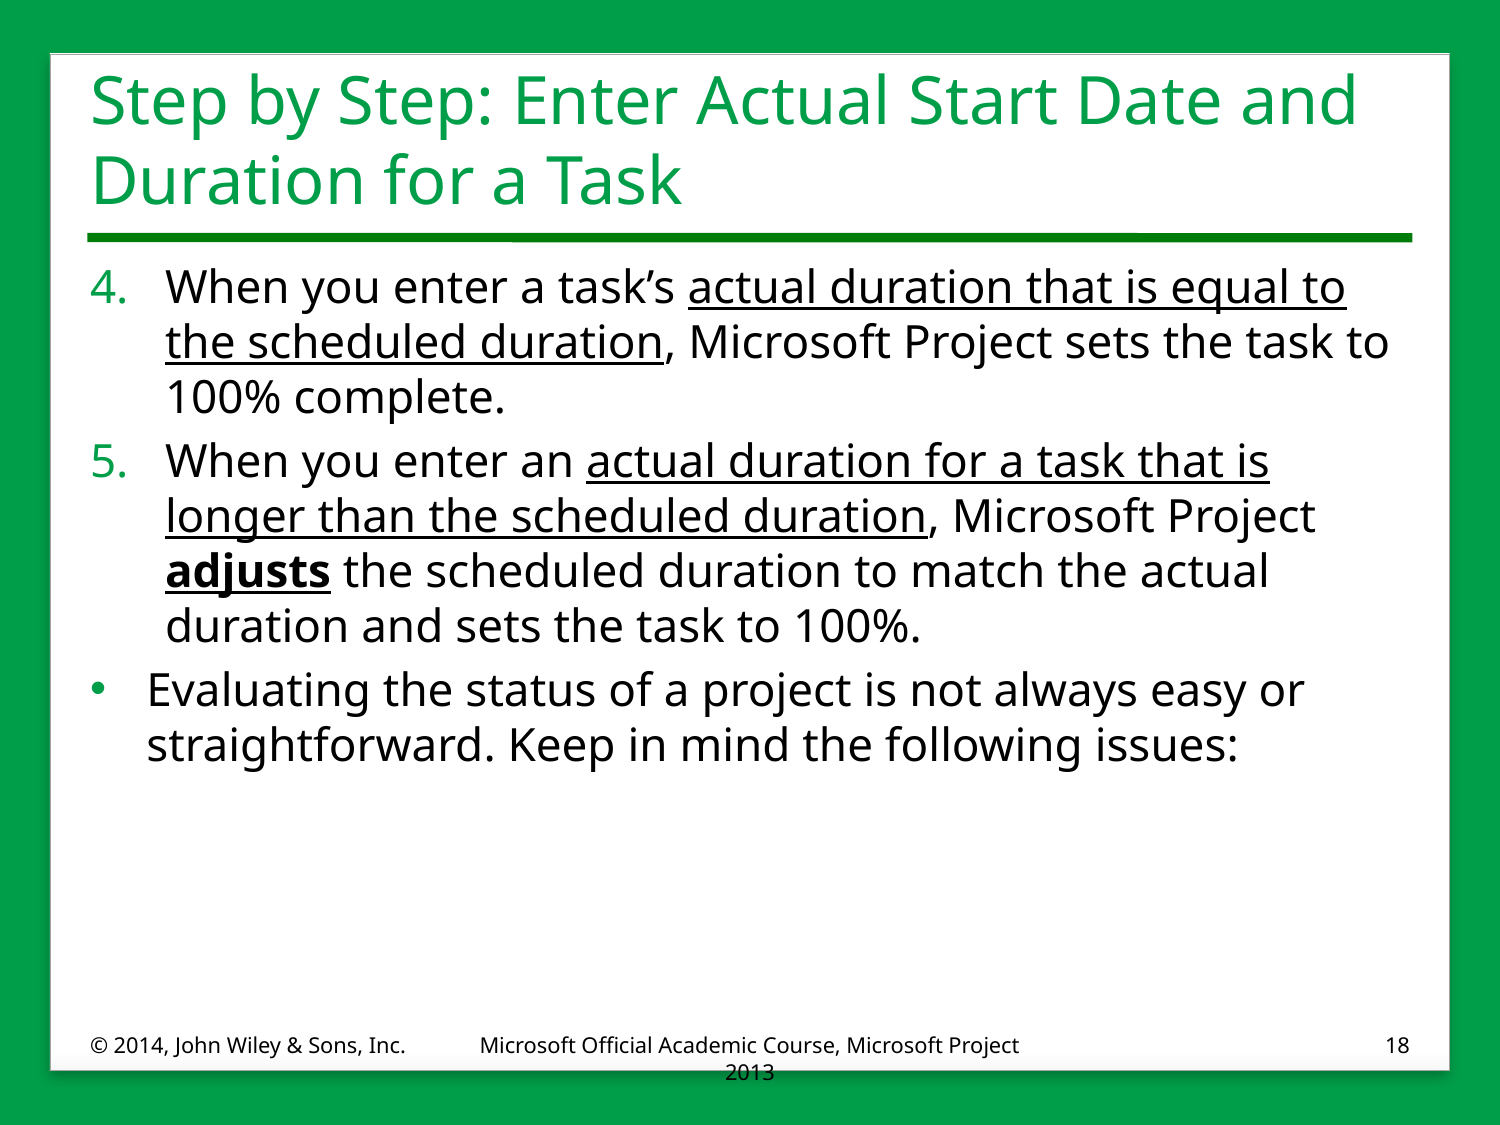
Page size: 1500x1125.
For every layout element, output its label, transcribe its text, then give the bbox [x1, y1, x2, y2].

slide_number © 2014, John Wiley & Sons, Inc. [74, 1024, 426, 1103]
list When you enter a task’s actual duration that is equal to the scheduled duration, Microsoft Project sets the task to 100% complete. When you enter an actual duration for a task that is longer than the scheduled duration, Microsoft Project adjusts the scheduled duration to match the actual duration and sets the task to 100%. Evaluating the status of a project is not always easy or straightforward. Keep in mind the following issues: [75, 249, 1425, 1063]
slide_number 18 [1074, 1024, 1426, 1103]
footer Microsoft Official Academic Course, Microsoft Project 2013 [449, 1024, 1051, 1103]
title Step by Step: Enter Actual Start Date and Duration for a Task [74, 74, 1426, 226]
